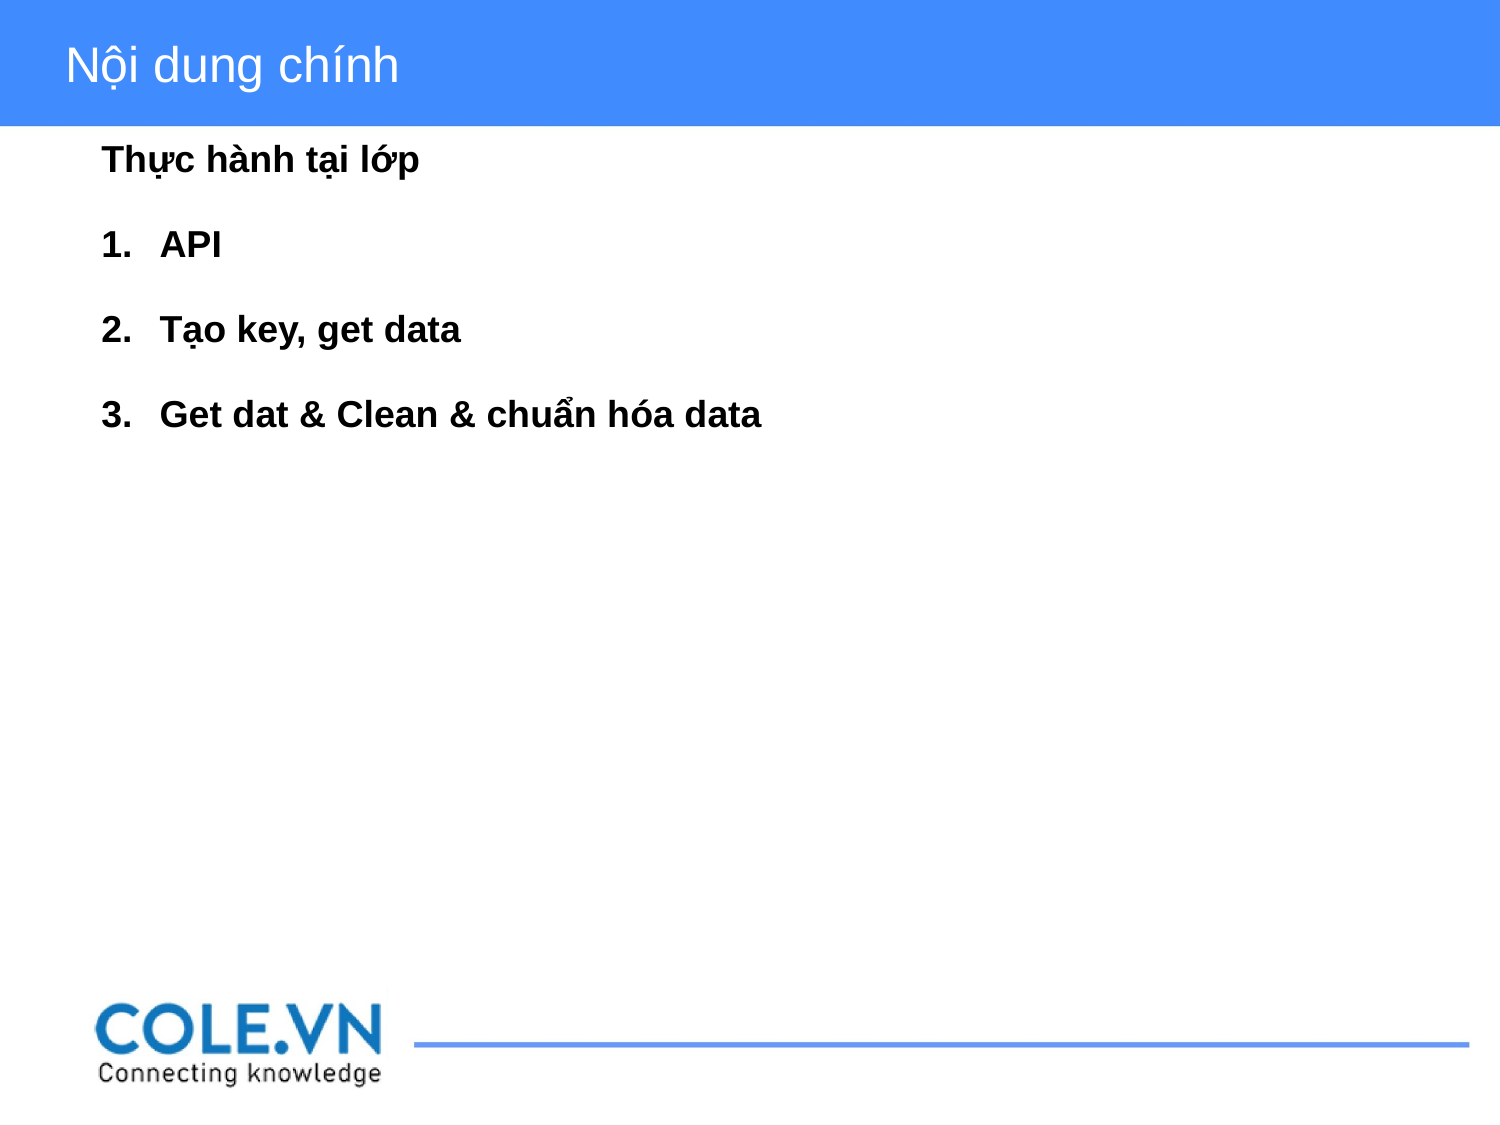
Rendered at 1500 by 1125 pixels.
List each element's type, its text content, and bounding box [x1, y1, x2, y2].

text_box Thực hành tại lớp API Tạo key, get data Get dat & Clean & chuẩn hóa data [69, 113, 1429, 683]
picture [0, 0, 1500, 1125]
text_box Nội dung chính [49, 25, 1177, 101]
